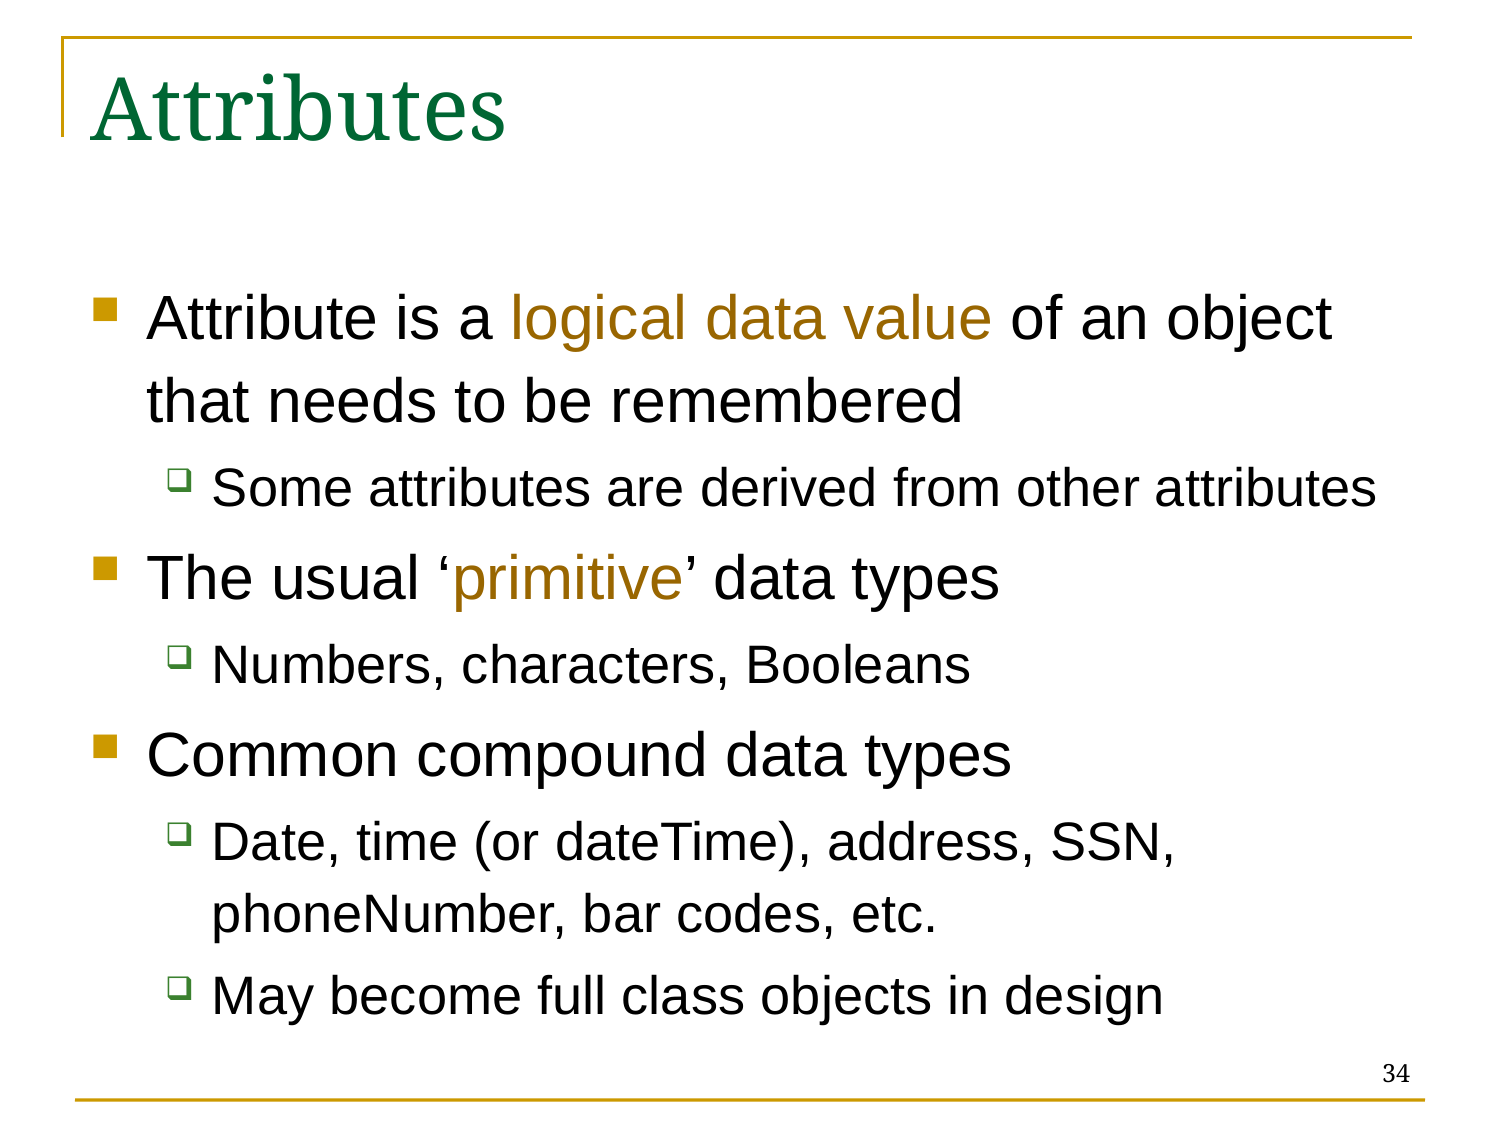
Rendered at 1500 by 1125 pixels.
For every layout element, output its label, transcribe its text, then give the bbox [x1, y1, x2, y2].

slide_number 34 [1074, 1075, 1426, 1100]
list Attribute is a logical data value of an object that needs to be remembered Some attributes are derived from other attributes The usual ‘primitive’ data types Numbers, characters, Booleans Common compound data types Date, time (or dateTime), address, SSN, phoneNumber, bar codes, etc. May become full class objects in design [75, 262, 1438, 1075]
title Attributes [75, 45, 1425, 233]
